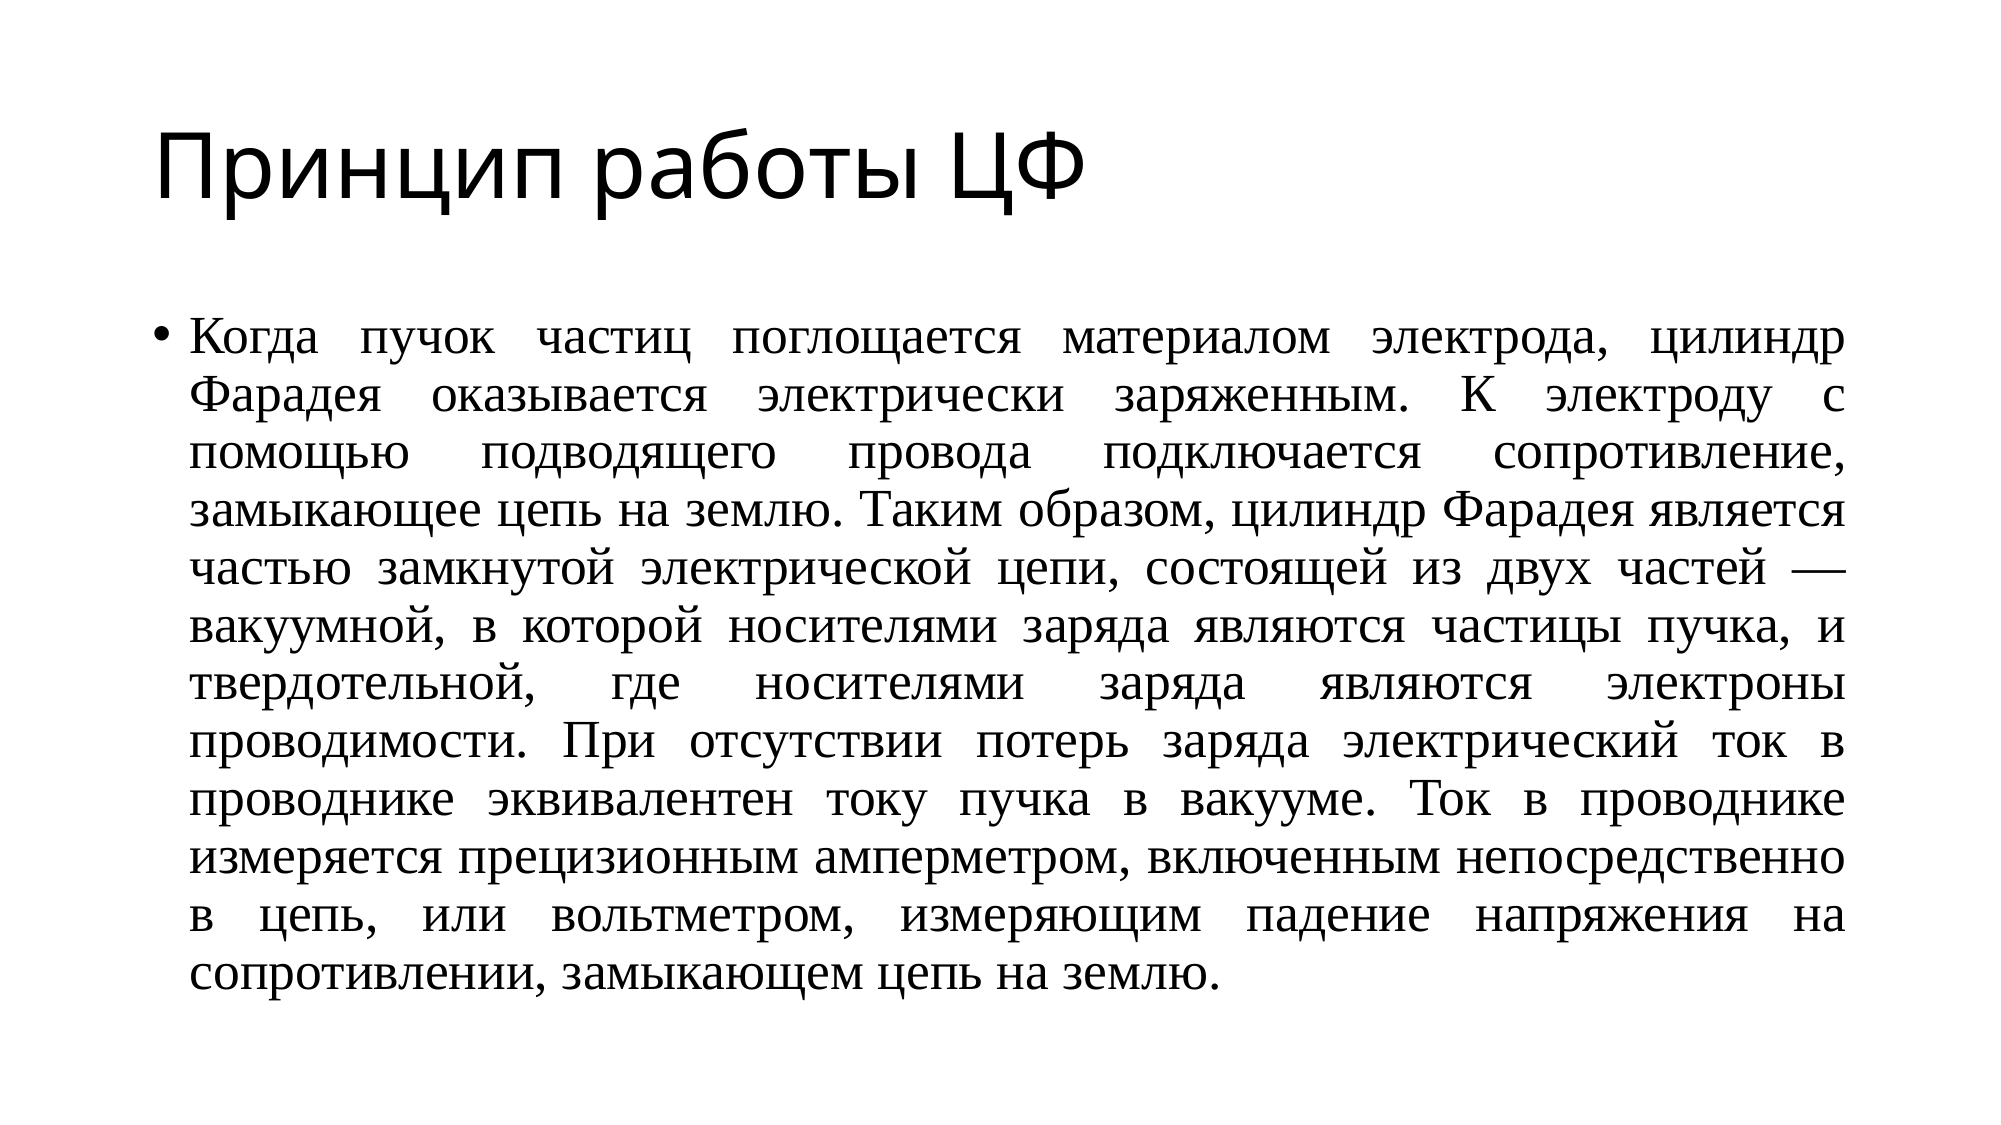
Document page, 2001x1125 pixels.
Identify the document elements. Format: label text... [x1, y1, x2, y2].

list Когда пучок частиц поглощается материалом электрода, цилиндр Фарадея оказывается электрически заряженным. К электроду с помощью подводящего провода подключается сопротивление, замыкающее цепь на землю. Таким образом, цилиндр Фарадея является частью замкнутой электрической цепи, состоящей из двух частей — вакуумной, в которой носителями заряда являются частицы пучка, и твердотельной, где носителями заряда являются электроны проводимости. При отсутствии потерь заряда электрический ток в проводнике эквивалентен току пучка в вакууме. Ток в проводнике измеряется прецизионным амперметром, включенным непосредственно в цепь, или вольтметром, измеряющим падение напряжения на сопротивлении, замыкающем цепь на землю. [137, 299, 1863, 1014]
title Принцип работы ЦФ [137, 59, 1863, 278]
